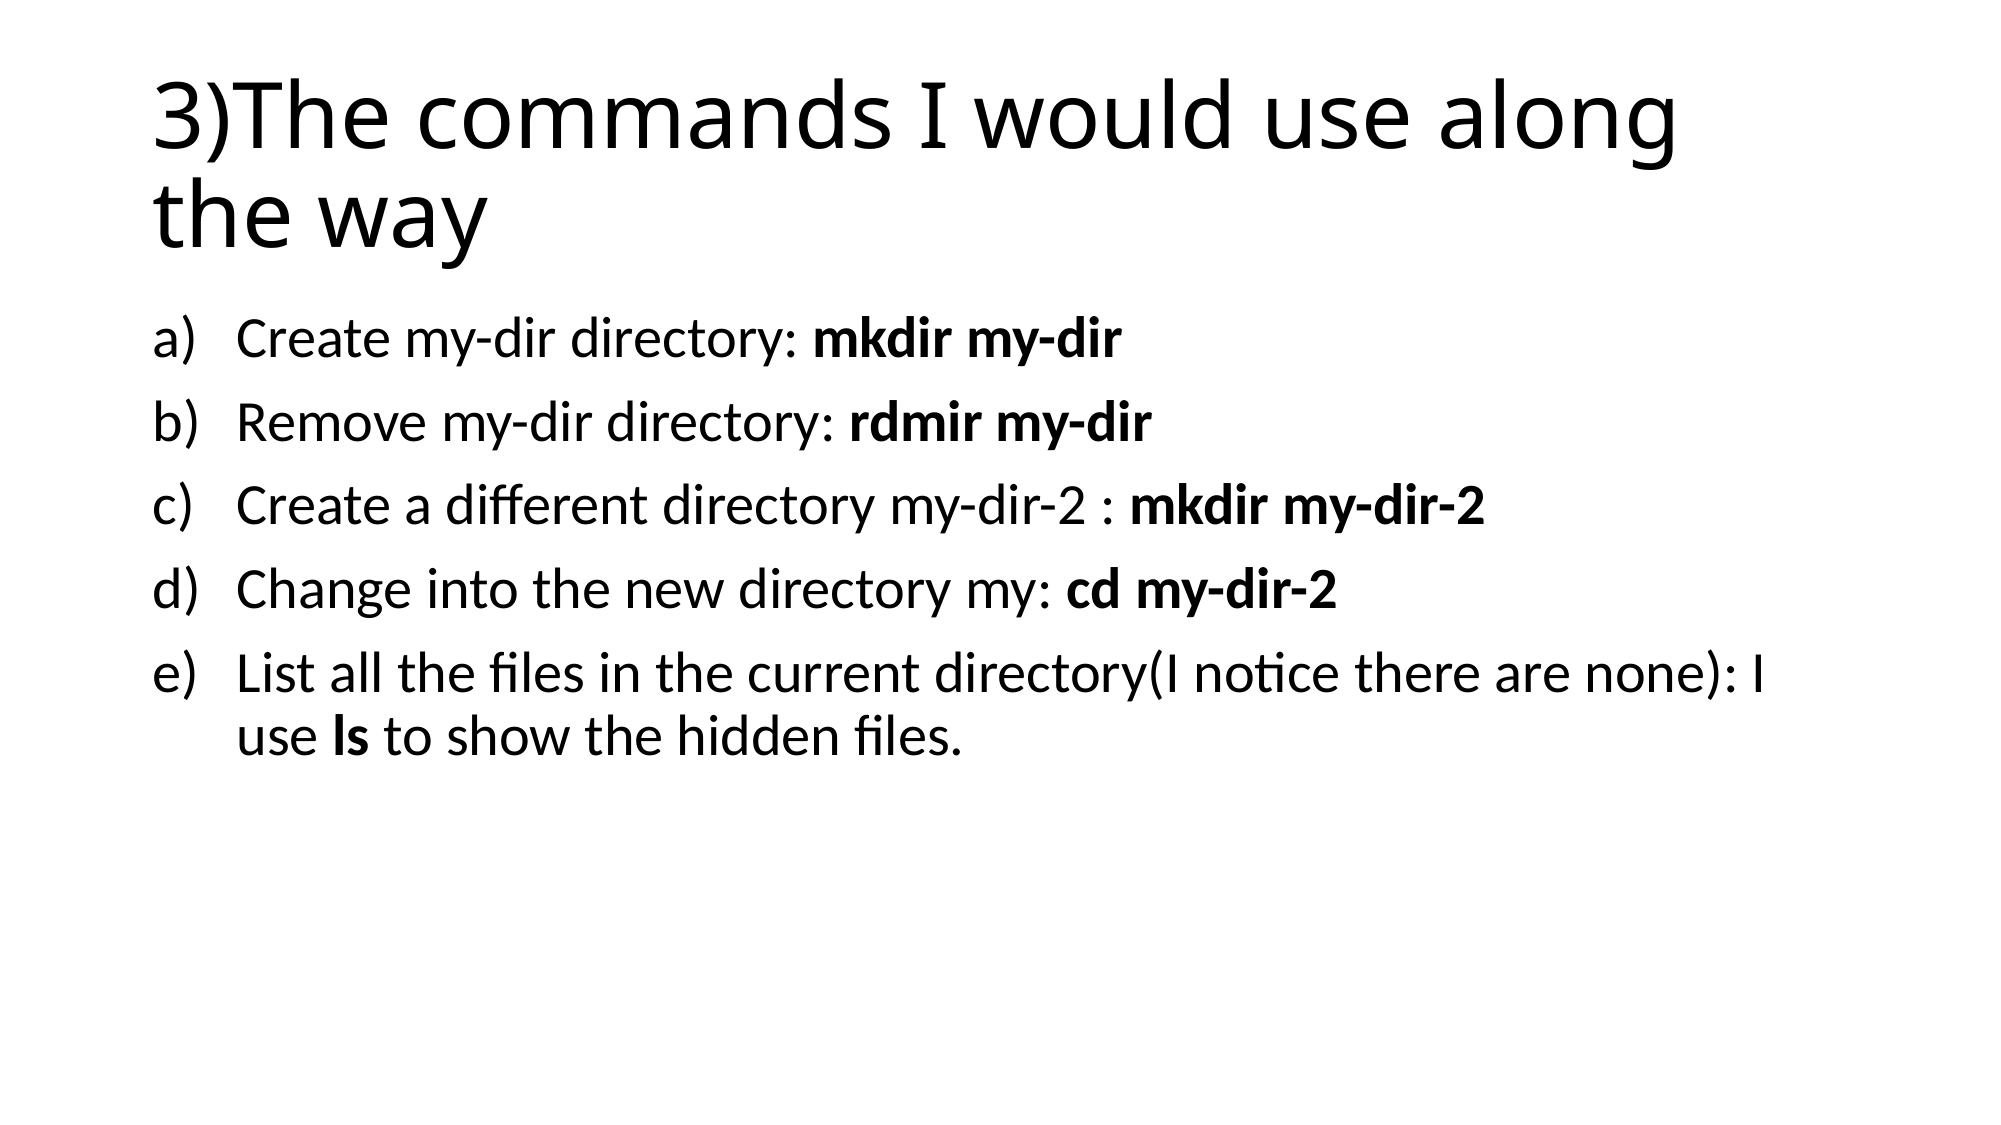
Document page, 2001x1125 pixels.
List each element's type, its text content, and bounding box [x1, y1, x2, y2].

list Create my-dir directory: mkdir my-dir Remove my-dir directory: rdmir my-dir Create a different directory my-dir-2 : mkdir my-dir-2 Change into the new directory my: cd my-dir-2 List all the files in the current directory(I notice there are none): I use ls to show the hidden files. [137, 299, 1863, 1014]
title 3)The commands I would use along the way [137, 59, 1863, 278]
